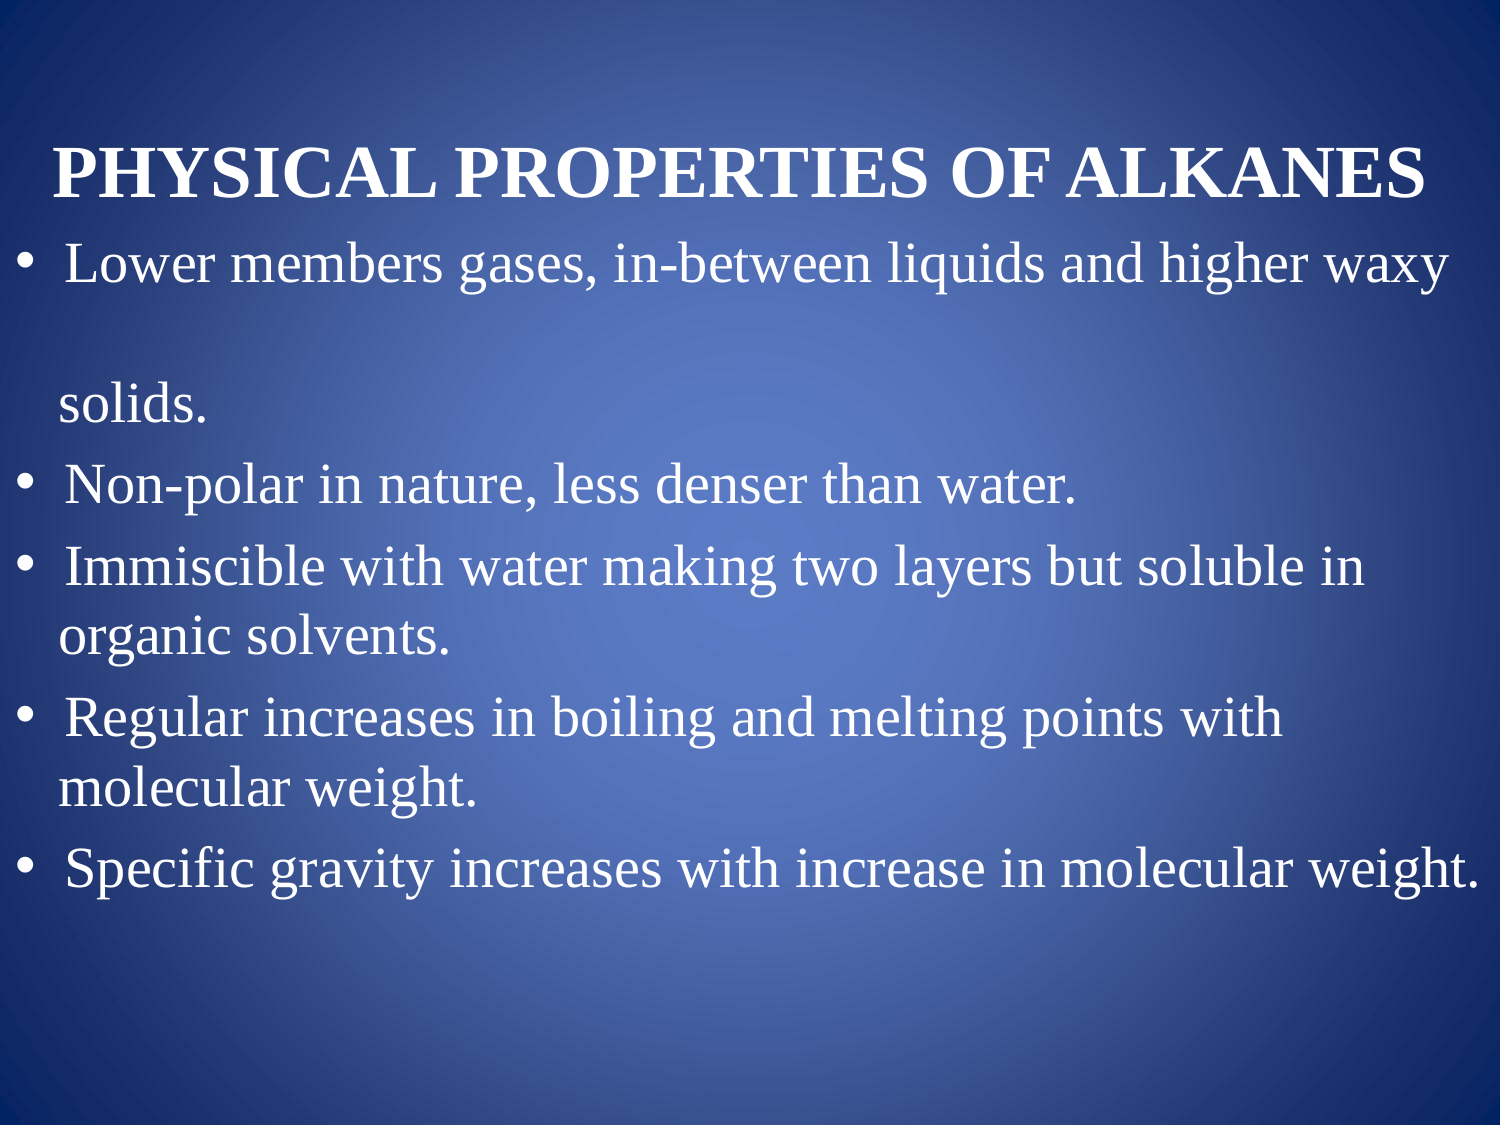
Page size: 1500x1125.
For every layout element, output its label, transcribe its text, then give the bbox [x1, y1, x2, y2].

subtitle PHYSICAL PROPERTIES OF ALKANES Lower members gases, in-between liquids and higher waxy solids. Non-polar in nature, less denser than water. Immiscible with water making two layers but soluble in organic solvents. Regular increases in boiling and melting points with molecular weight. Specific gravity increases with increase in molecular weight. [0, 0, 1500, 1125]
